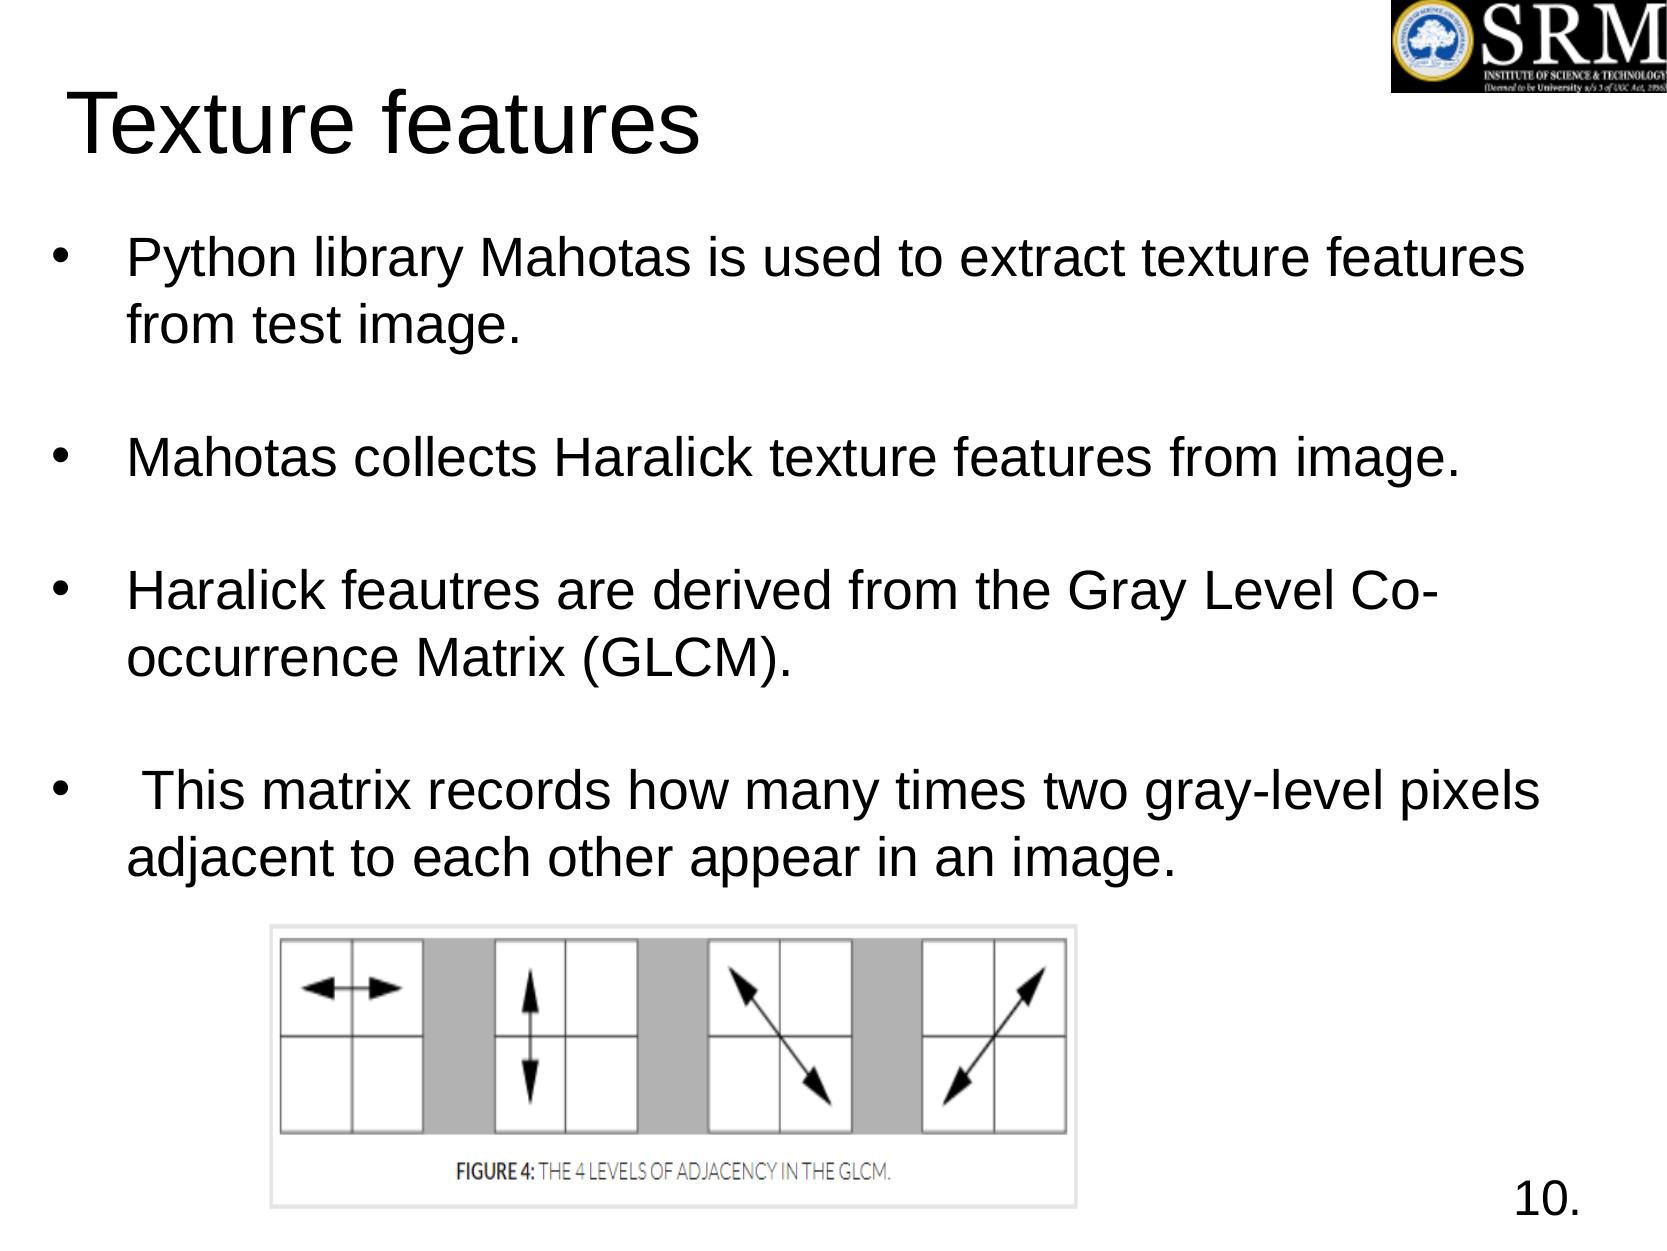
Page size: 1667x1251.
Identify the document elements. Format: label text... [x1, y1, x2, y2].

picture [1391, 0, 1667, 93]
title Texture features [50, 50, 1617, 200]
text_box 10. [1433, 1158, 1598, 1234]
picture [258, 912, 1089, 1220]
list Python library Mahotas is used to extract texture features from test image. Mahotas collects Haralick texture features from image. Haralick feautres are derived from the Gray Level Co-occurrence Matrix (GLCM). This matrix records how many times two gray-level pixels adjacent to each other appear in an image. [36, 205, 1603, 1106]
